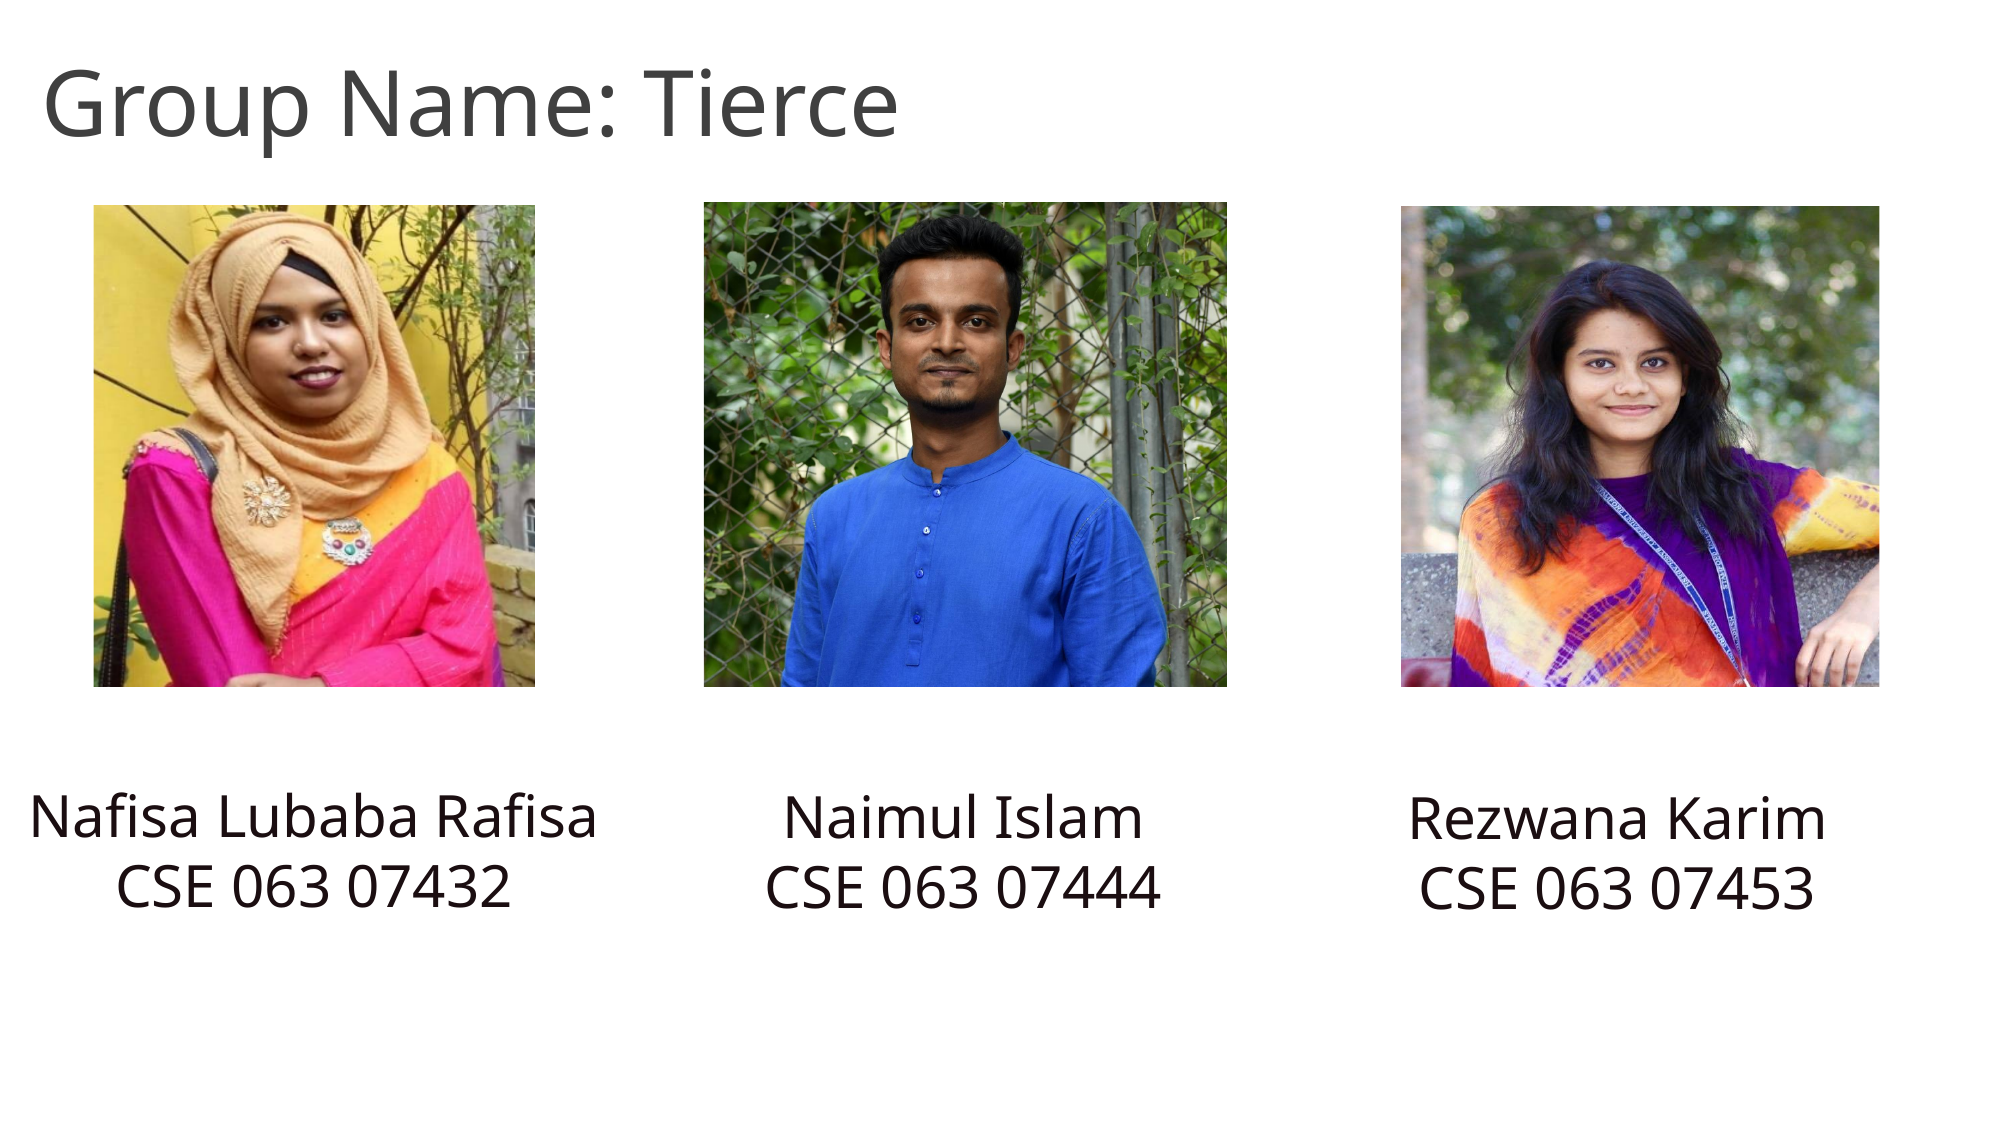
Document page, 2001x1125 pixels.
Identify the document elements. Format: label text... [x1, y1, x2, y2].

picture [703, 202, 1229, 688]
title Group Name: Tierce [26, 41, 1487, 298]
text_box Naimul Islam CSE 063 07444 [645, 772, 1282, 927]
picture [1397, 206, 1880, 688]
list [93, 204, 536, 688]
text_box Rezwana Karim CSE 063 07453 [1117, 773, 2000, 929]
text_box Nafisa Lubaba Rafisa CSE 063 07432 [13, 771, 615, 927]
